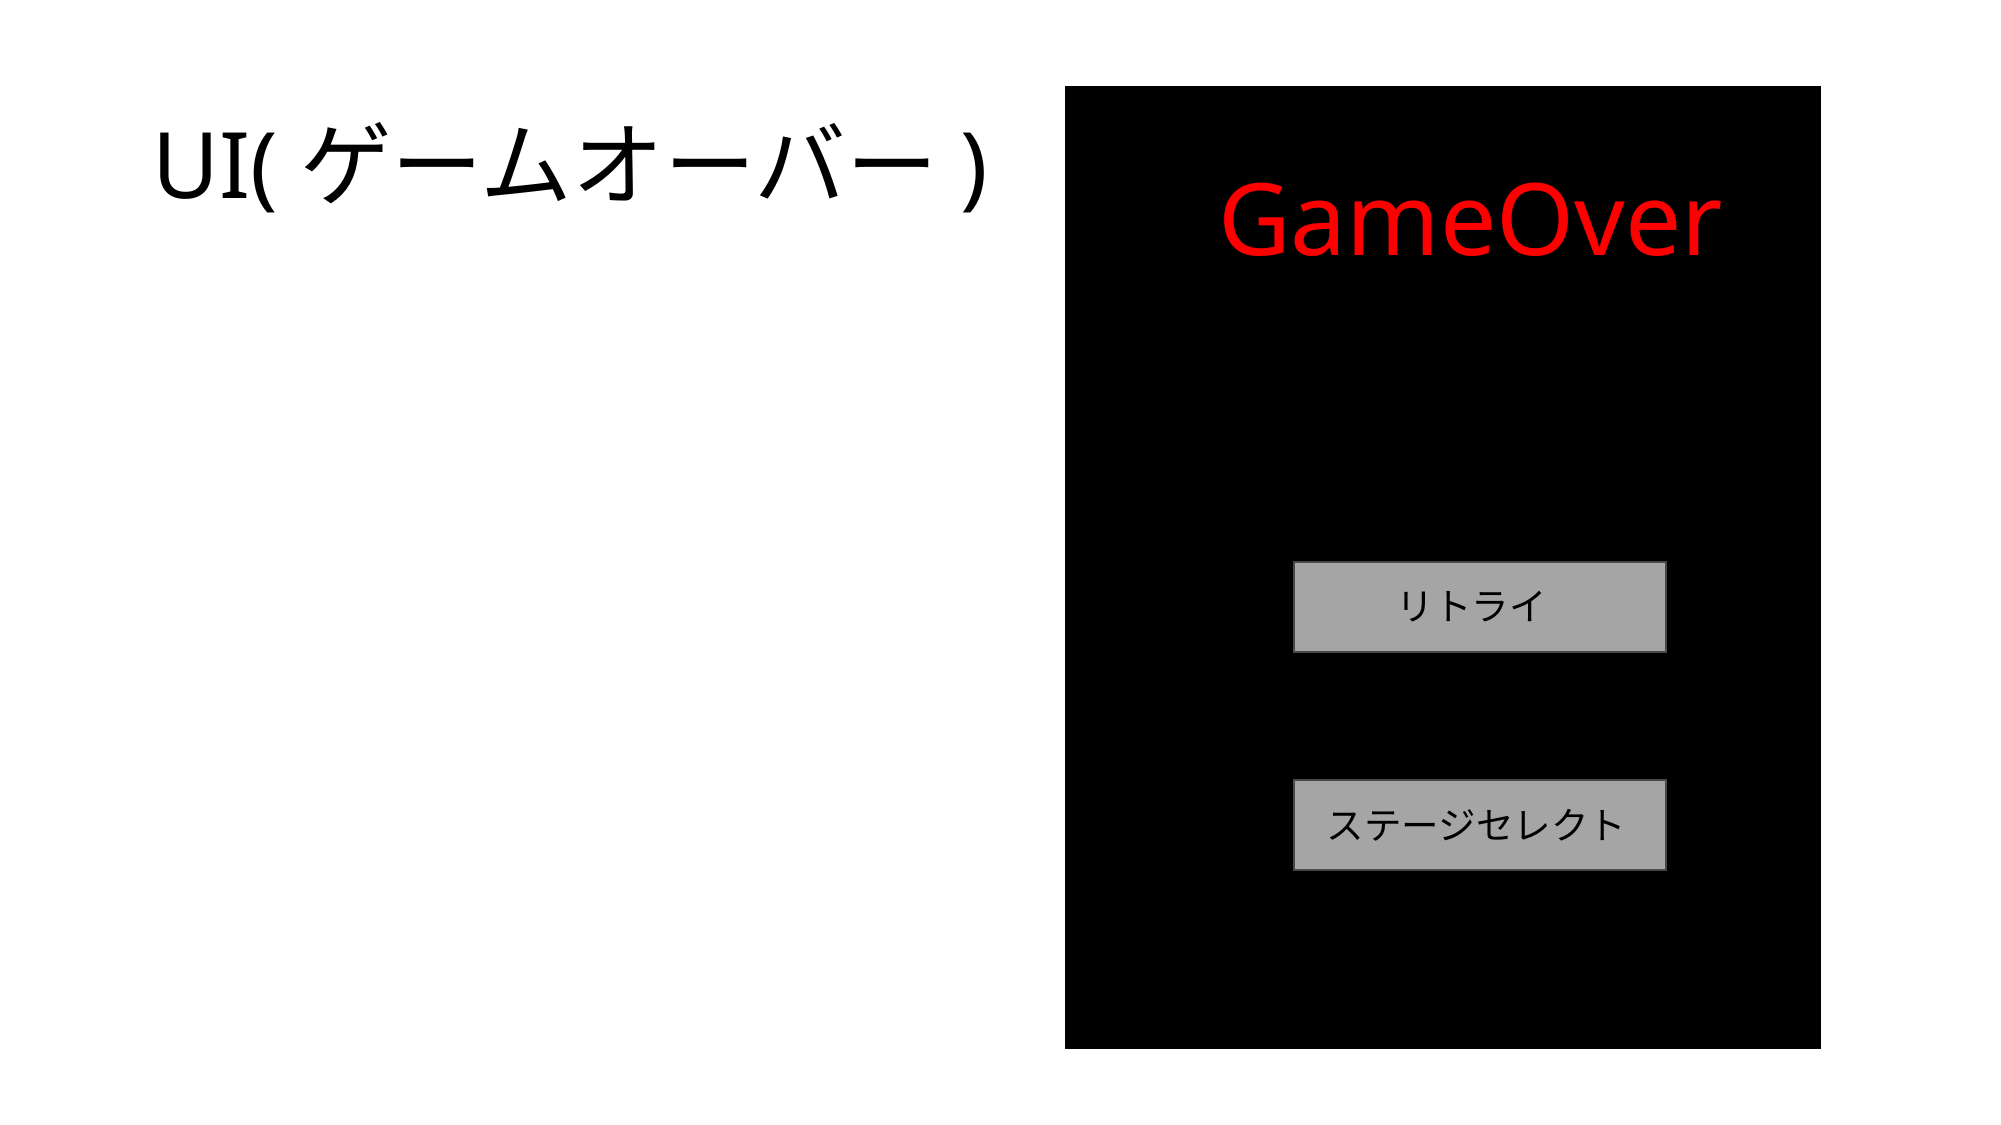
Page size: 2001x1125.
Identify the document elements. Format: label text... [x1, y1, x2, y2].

text_box [1293, 779, 1667, 871]
title UI(ゲームオーバー) [137, 59, 1863, 278]
text_box リトライ [1382, 575, 1578, 636]
text_box ステージセレクト [1312, 795, 1648, 855]
text_box [1293, 561, 1667, 653]
text_box [1065, 86, 1821, 1049]
text_box GameOver [1203, 147, 1757, 283]
